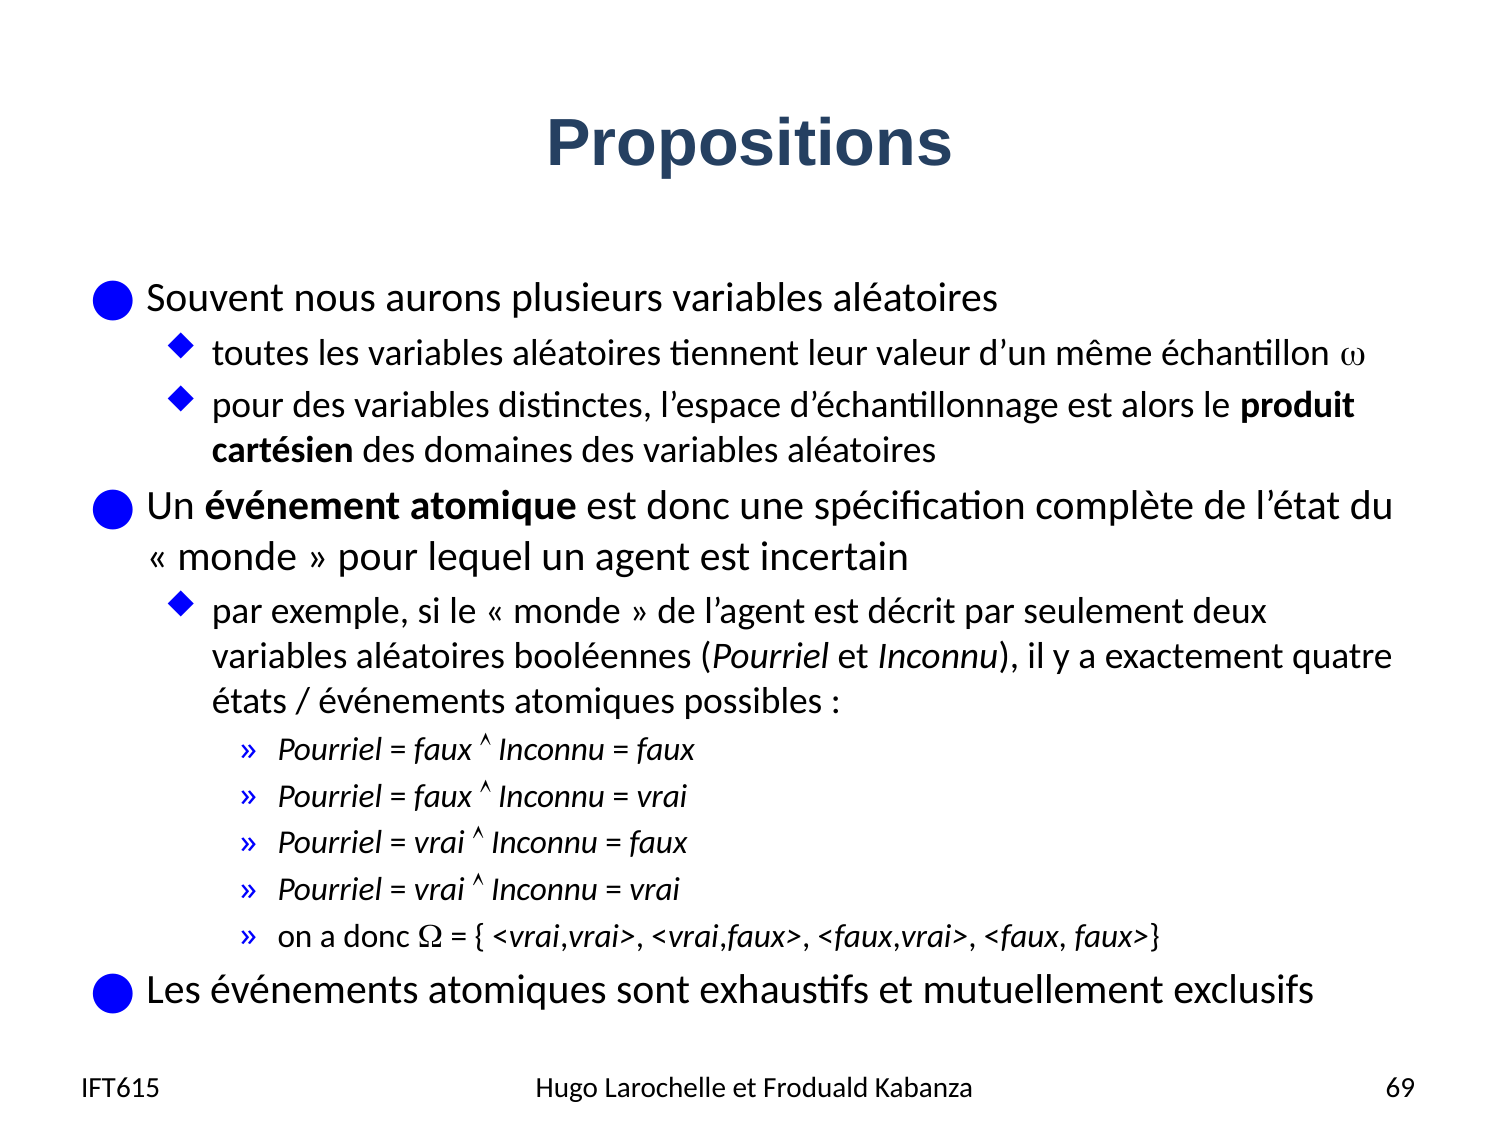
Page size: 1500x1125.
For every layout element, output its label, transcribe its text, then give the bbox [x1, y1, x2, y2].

slide_number 69 [1080, 1056, 1431, 1117]
slide_number IFT615 [66, 1056, 356, 1117]
list Souvent nous aurons plusieurs variables aléatoires toutes les variables aléatoires tiennent leur valeur d’un même échantillon  pour des variables distinctes, l’espace d’échantillonnage est alors le produit cartésien des domaines des variables aléatoires Un événement atomique est donc une spécification complète de l’état du « monde » pour lequel un agent est incertain par exemple, si le « monde » de l’agent est décrit par seulement deux variables aléatoires booléennes (Pourriel et Inconnu), il y a exactement quatre états / événements atomiques possibles : Pourriel = faux  Inconnu = faux Pourriel = faux  Inconnu = vrai Pourriel = vrai  Inconnu = faux Pourriel = vrai  Inconnu = vrai on a donc  = { <vrai,vrai>, <vrai,faux>, <faux,vrai>, <faux, faux>} Les événements atomiques sont exhaustifs et mutuellement exclusifs [75, 262, 1425, 1005]
title Propositions [75, 45, 1425, 233]
footer Hugo Larochelle et Froduald Kabanza [520, 1056, 996, 1117]
